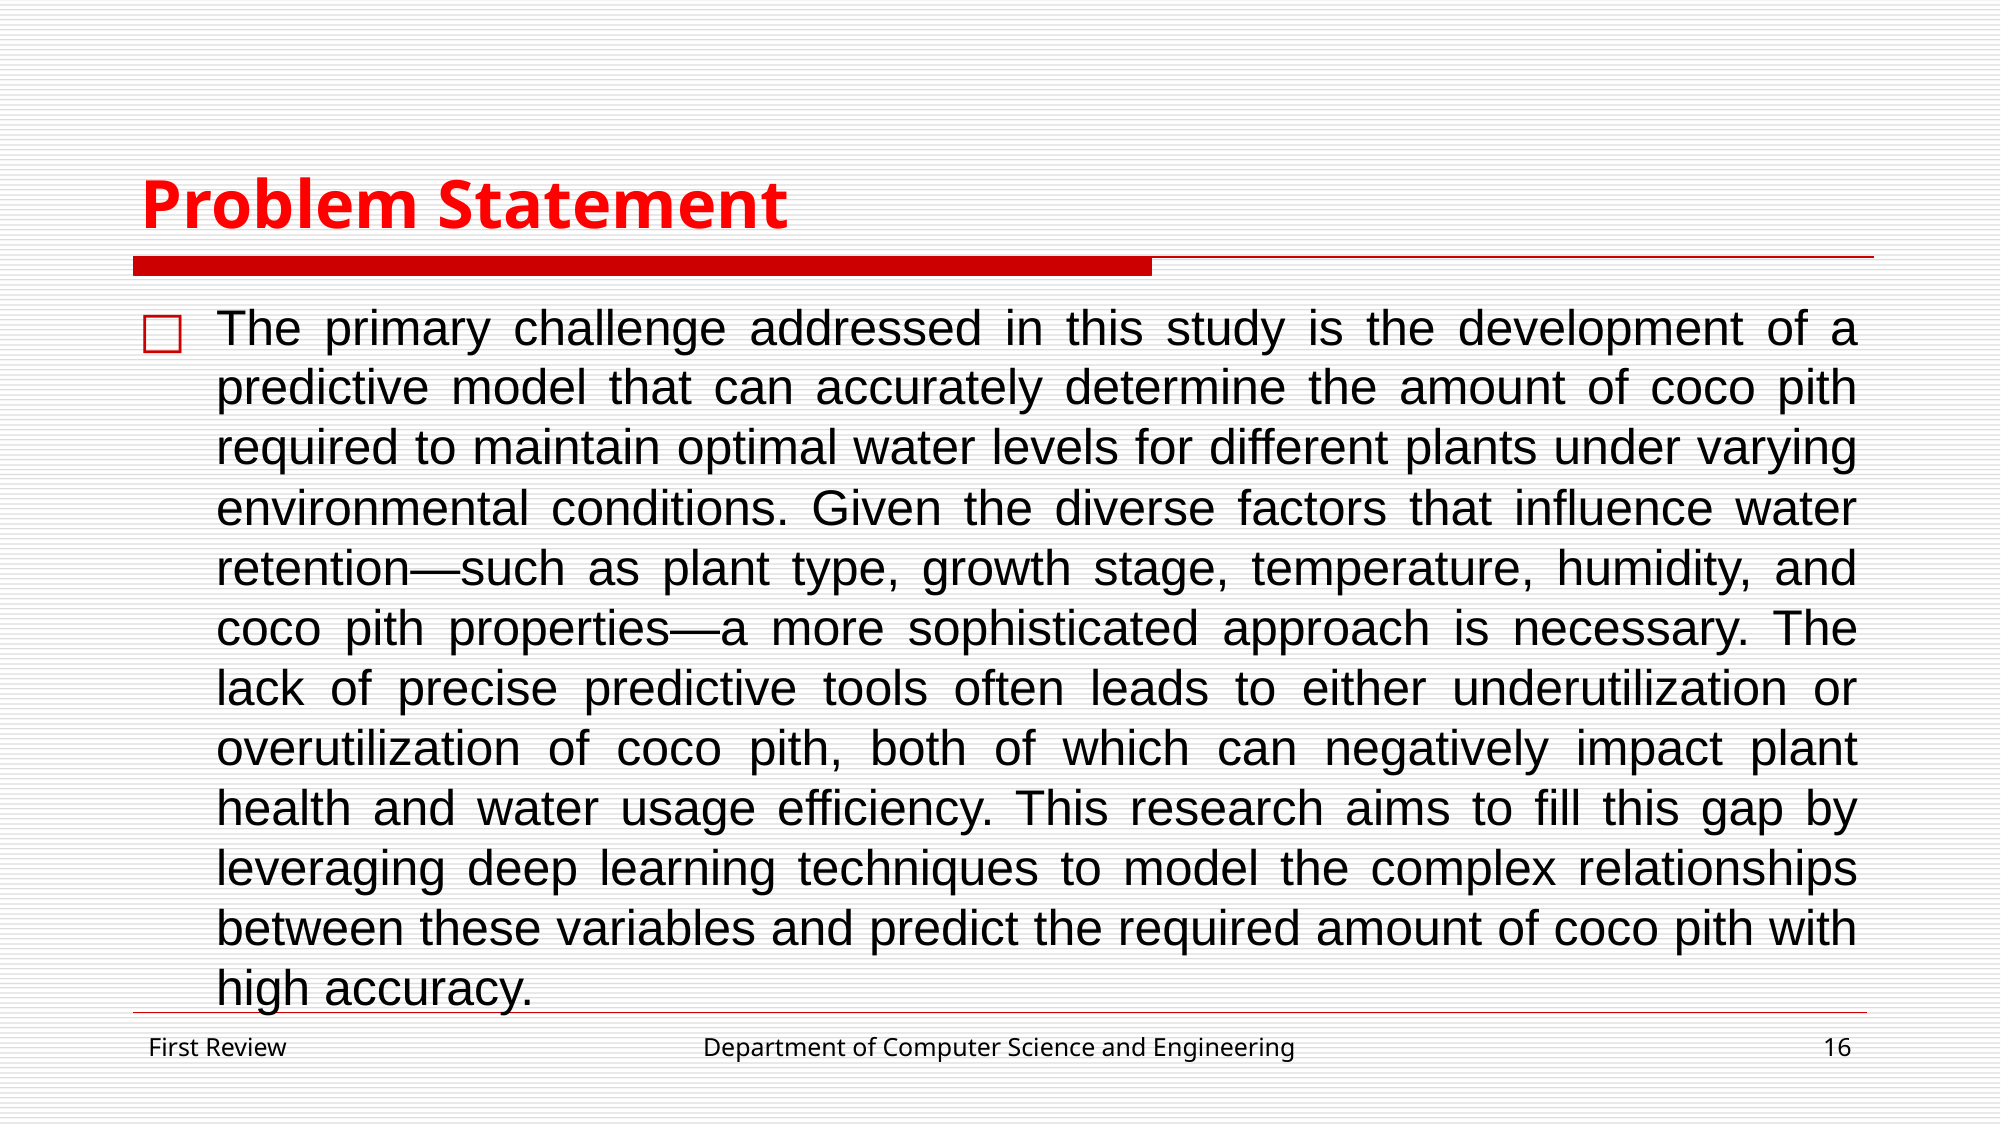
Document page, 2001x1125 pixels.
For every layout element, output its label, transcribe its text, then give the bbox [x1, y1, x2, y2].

list The primary challenge addressed in this study is the development of a predictive model that can accurately determine the amount of coco pith required to maintain optimal water levels for different plants under varying environmental conditions. Given the diverse factors that influence water retention—such as plant type, growth stage, temperature, humidity, and coco pith properties—a more sophisticated approach is necessary. The lack of precise predictive tools often leads to either underutilization or overutilization of coco pith, both of which can negatively impact plant health and water usage efficiency. This research aims to fill this gap by leveraging deep learning techniques to model the complex relationships between these variables and predict the required amount of coco pith with high accuracy. [123, 287, 1874, 1025]
slide_number First Review [133, 1024, 567, 1103]
picture [0, 0, 2001, 1125]
slide_number ‹#› [1433, 1024, 1867, 1103]
title Problem Statement [125, 50, 1876, 250]
footer Department of Computer Science and Engineering [683, 1024, 1317, 1103]
